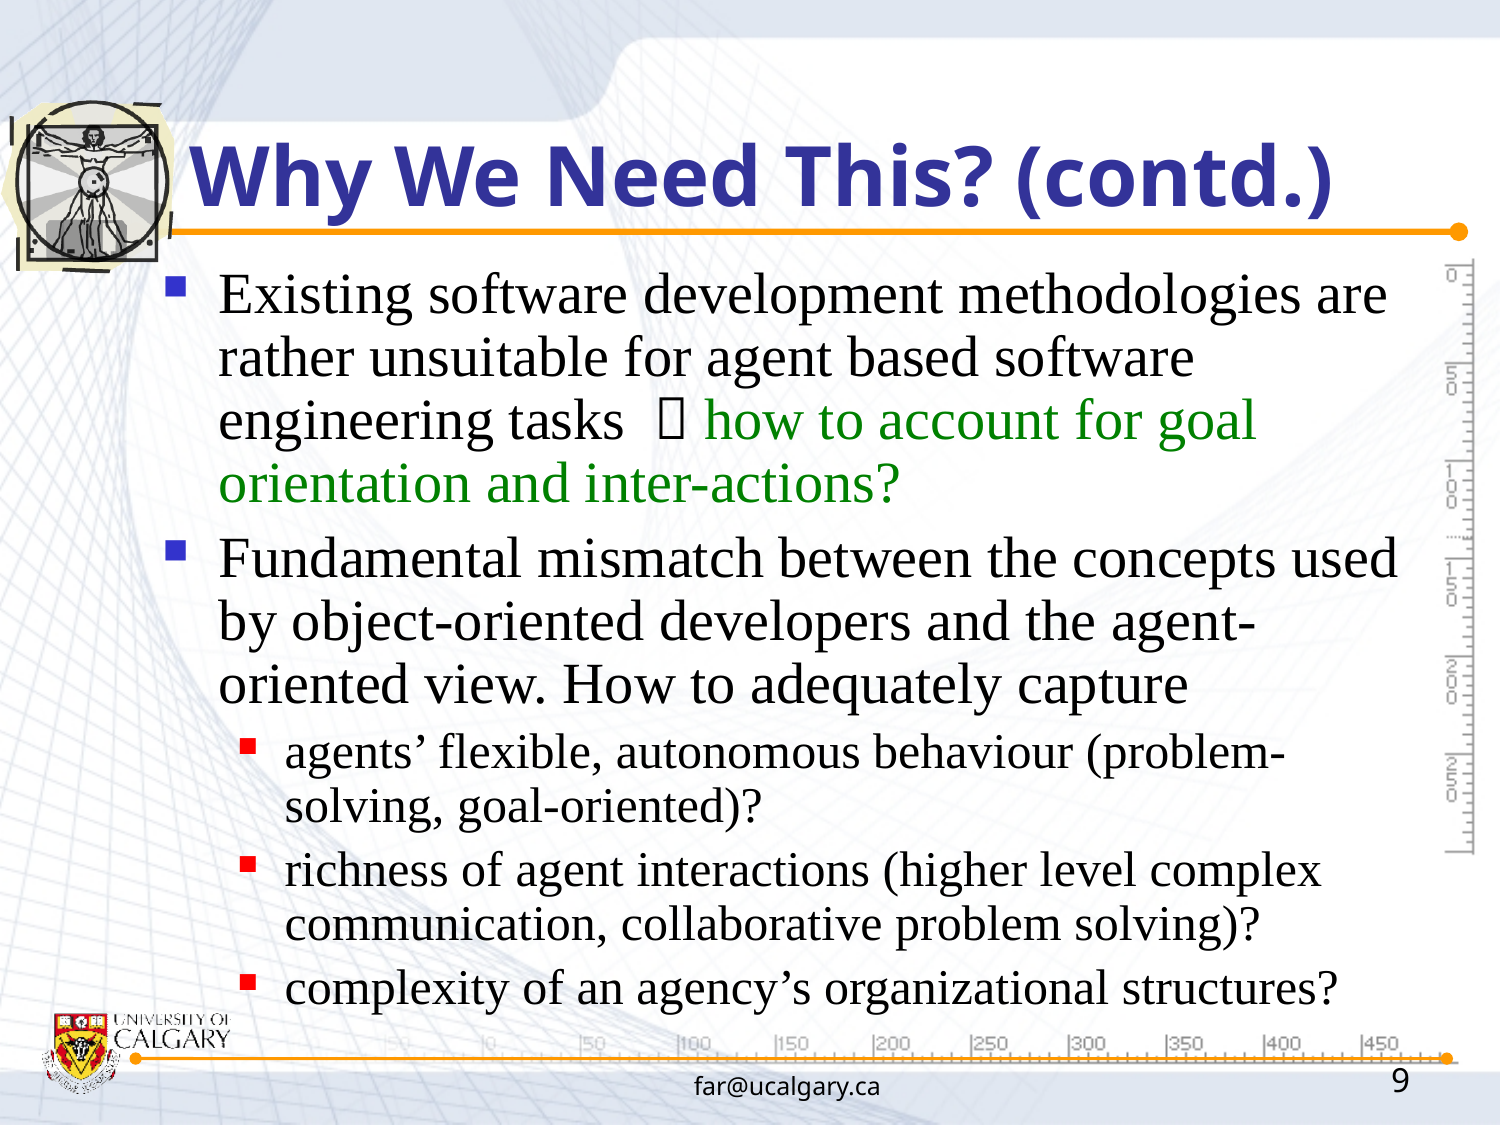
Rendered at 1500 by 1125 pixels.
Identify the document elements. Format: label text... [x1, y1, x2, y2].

footer far@ucalgary.ca [549, 1046, 1026, 1113]
slide_number 9 [1112, 1046, 1426, 1113]
picture [0, 0, 1500, 1125]
list Existing software development methodologies are rather unsuitable for agent based software engineering tasks  how to account for goal orientation and inter-actions? Fundamental mismatch between the concepts used by object-oriented developers and the agent-oriented view. How to adequately capture agents’ flexible, autonomous behaviour (problem-solving, goal-oriented)? richness of agent interactions (higher level complex communication, collaborative problem solving)? complexity of an agency’s organizational structures? [147, 255, 1419, 1000]
title Why We Need This? (contd.) [174, 42, 1468, 231]
